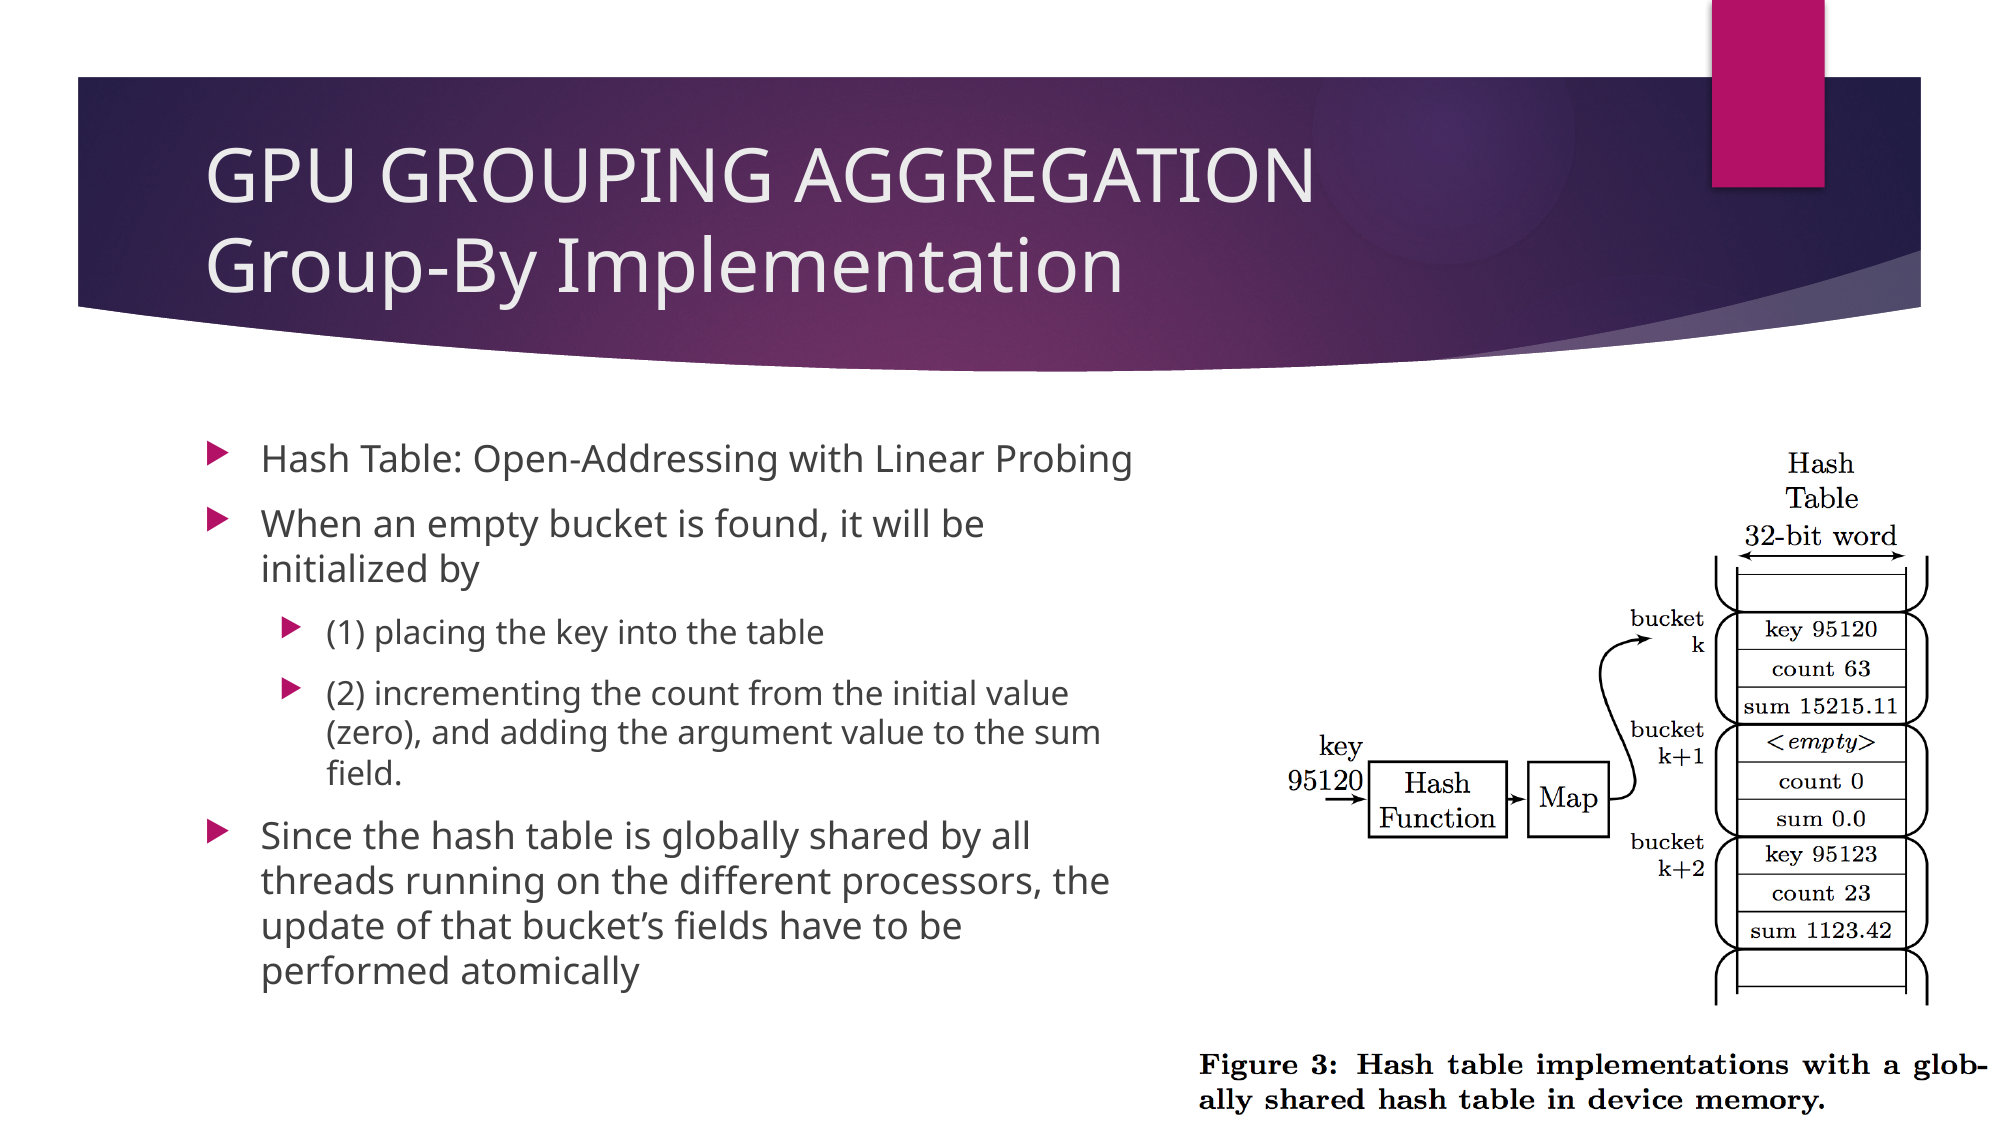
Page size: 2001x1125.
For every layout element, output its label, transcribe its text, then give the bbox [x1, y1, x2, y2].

title GPU GROUPING AGGREGATION Group-By Implementation [189, 159, 1627, 276]
list Hash Table: Open-Addressing with Linear Probing When an empty bucket is found, it will be initialized by (1) placing the key into the table (2) incrementing the count from the initial value (zero), and adding the argument value to the sum field. Since the hash table is globally shared by all threads running on the different processors, the update of that bucket’s fields have to be performed atomically [189, 427, 1167, 1125]
picture [1169, 426, 2000, 1125]
